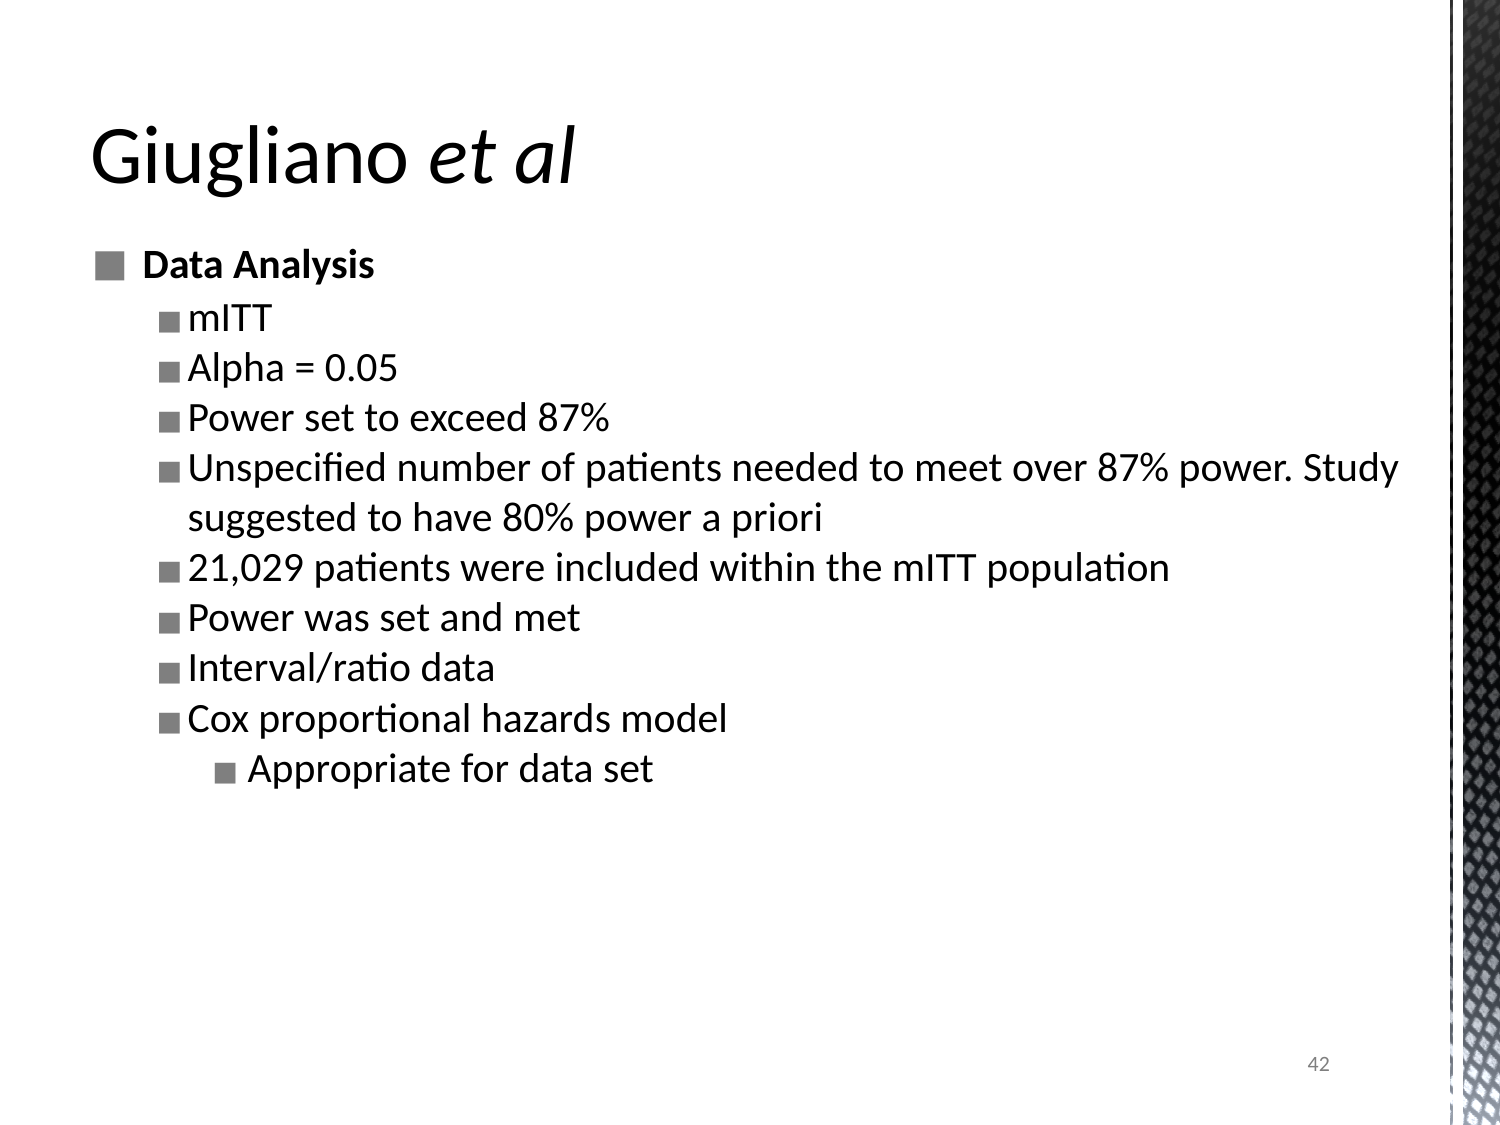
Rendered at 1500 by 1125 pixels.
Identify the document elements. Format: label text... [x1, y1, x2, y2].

list Data Analysis mITT Alpha = 0.05 Power set to exceed 87% Unspecified number of patients needed to meet over 87% power. Study suggested to have 80% power a priori 21,029 patients were included within the mITT population Power was set and met Interval/ratio data Cox proportional hazards model Appropriate for data set [75, 212, 1424, 1013]
picture [1447, 0, 1500, 1125]
slide_number 42 [1275, 1050, 1363, 1075]
title Giugliano et al [75, 75, 1363, 225]
